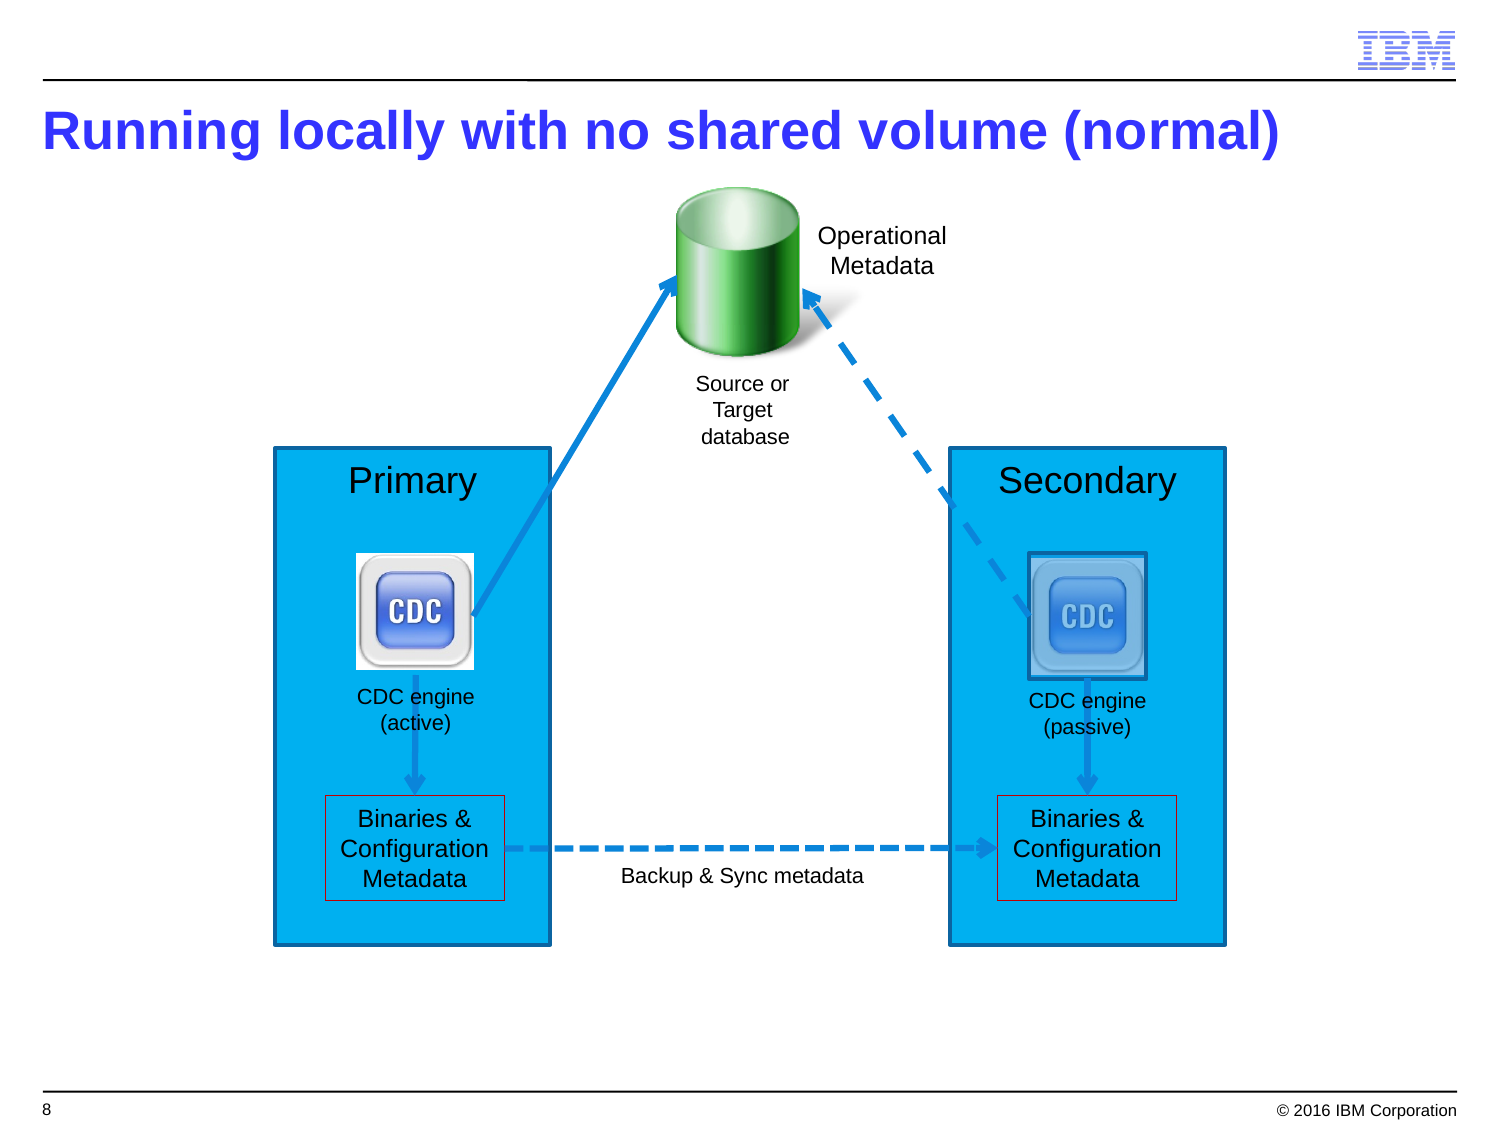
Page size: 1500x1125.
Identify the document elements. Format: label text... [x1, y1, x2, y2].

text_box [1035, 551, 1148, 558]
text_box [802, 287, 1030, 617]
picture [1028, 557, 1146, 676]
text_box CDC engine (passive) [1013, 679, 1083, 747]
text_box Secondary [948, 446, 1227, 947]
text_box Primary [273, 446, 552, 947]
text_box CDC engine (active) [421, 674, 490, 743]
text_box Operational Metadata [870, 212, 963, 286]
text_box Backup & Sync metadata [605, 858, 880, 896]
text_box CDC engine (passive) [1091, 679, 1162, 747]
text_box CDC engine (active) [341, 674, 409, 743]
picture [676, 187, 867, 363]
text_box Binaries & Configuration Metadata [325, 795, 505, 901]
text_box Source or Target database [682, 371, 797, 456]
picture [1358, 31, 1455, 70]
text_box Binaries & Configuration Metadata [997, 795, 1177, 901]
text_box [472, 274, 677, 617]
picture [357, 554, 473, 669]
title Running locally with no shared volume (normal) [26, 88, 1472, 187]
